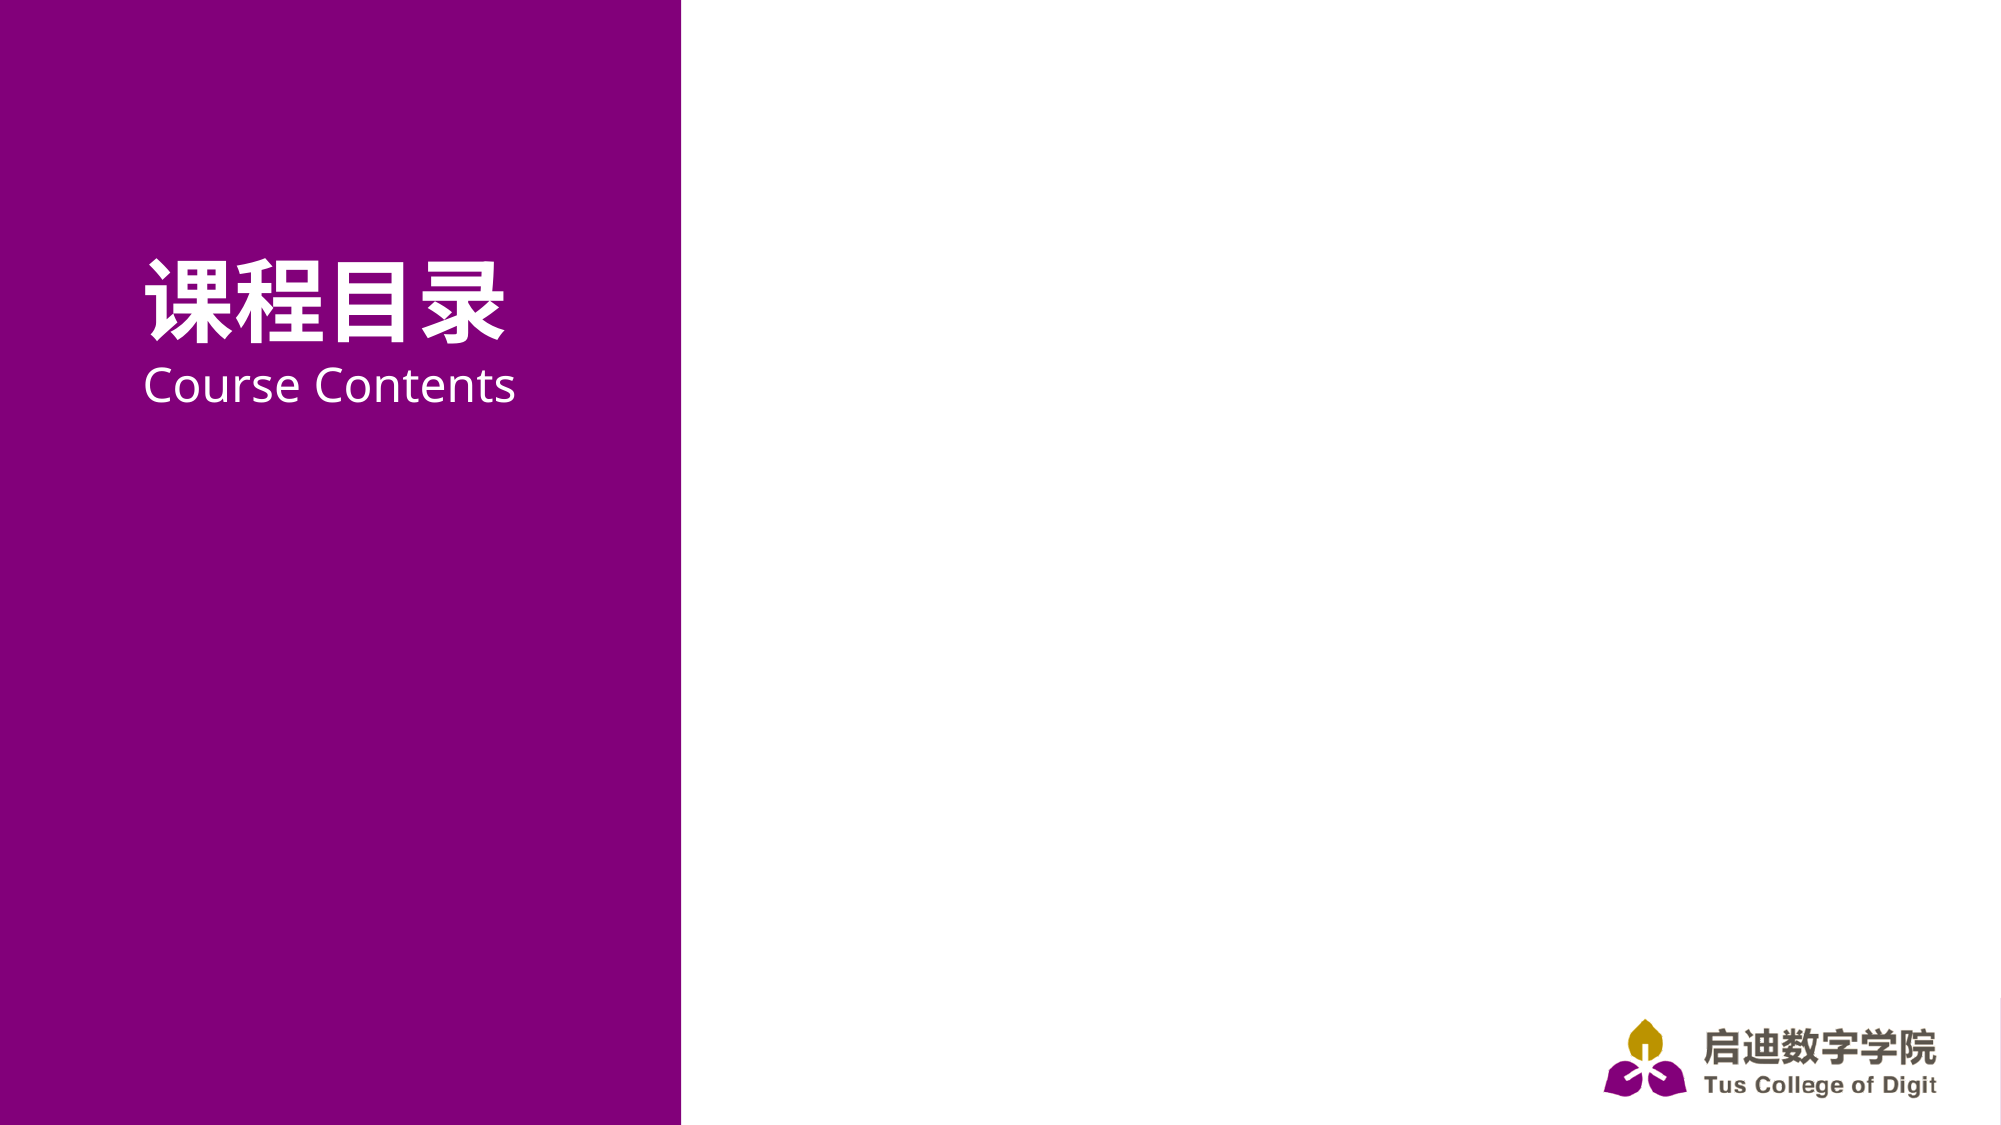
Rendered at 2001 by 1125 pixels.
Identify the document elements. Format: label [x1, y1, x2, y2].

picture [1598, 1010, 1944, 1104]
